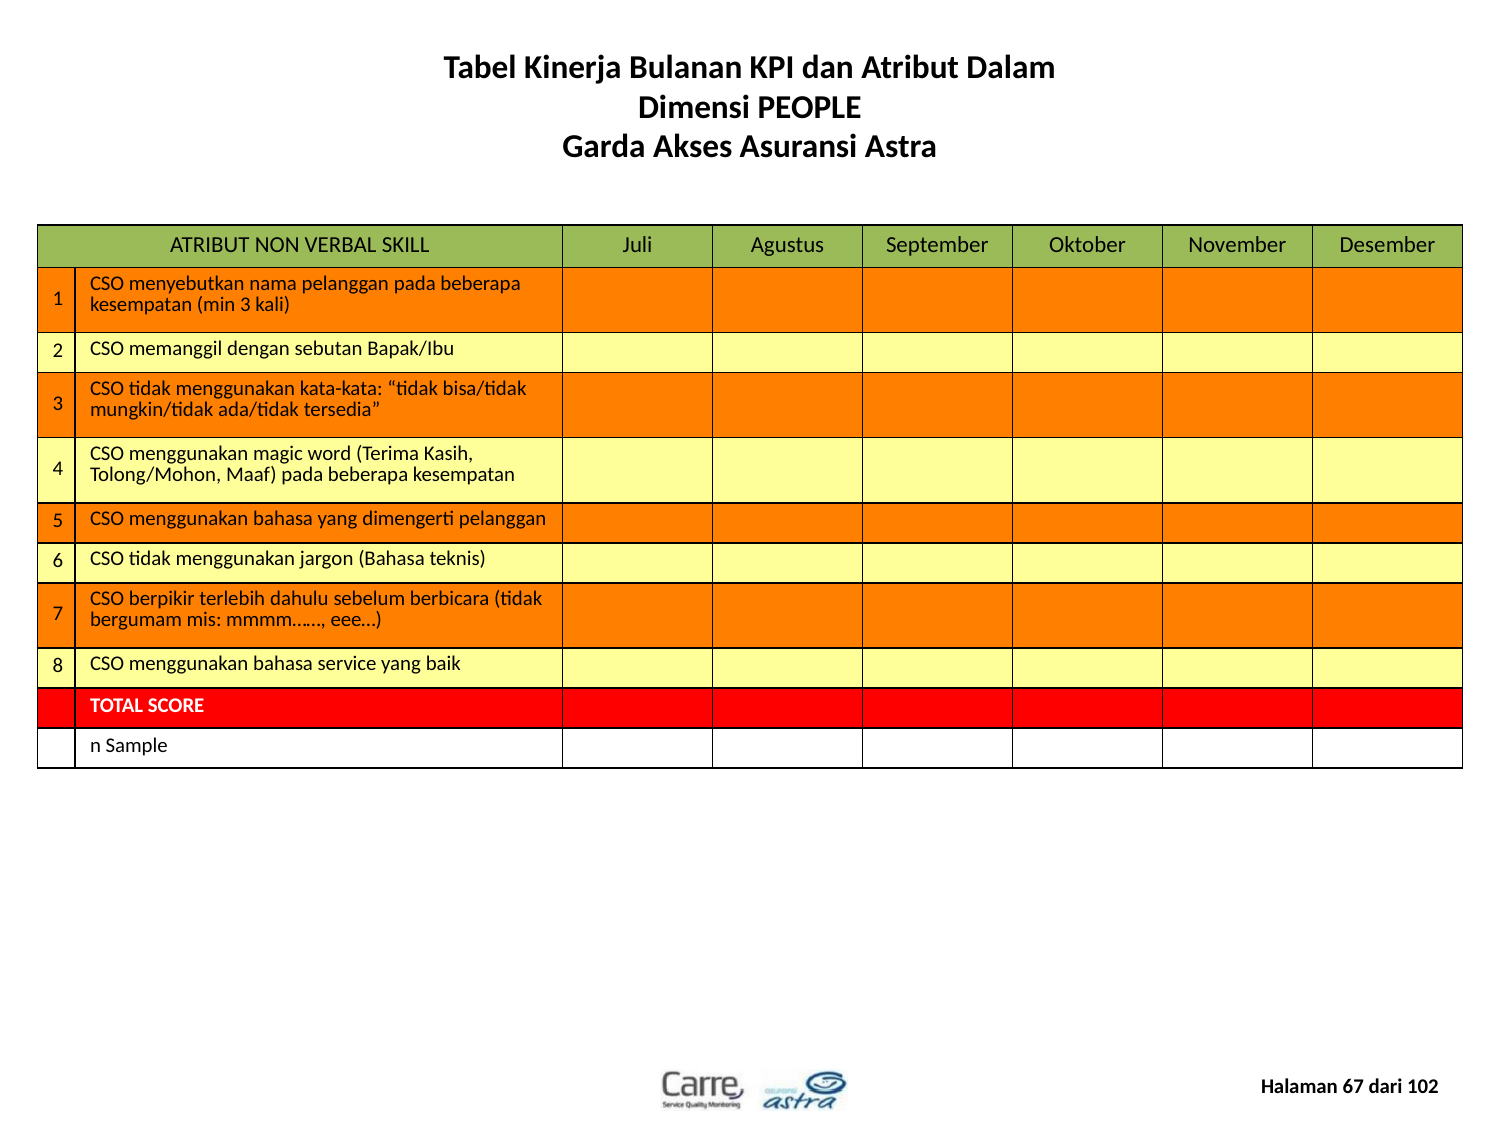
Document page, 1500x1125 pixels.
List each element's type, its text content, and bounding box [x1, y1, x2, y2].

table_cell [713, 268, 862, 332]
table_cell 4 [38, 438, 74, 502]
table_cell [38, 504, 74, 542]
table_cell [863, 373, 1012, 437]
table_header November [1163, 226, 1312, 267]
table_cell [1313, 649, 1462, 687]
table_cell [563, 584, 712, 647]
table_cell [1013, 584, 1162, 647]
table_cell [563, 268, 712, 332]
table_cell CSO menggunakan magic word (Terima Kasih, Tolong/Mohon, Maaf) pada beberapa kesempatan [76, 438, 562, 502]
table_cell [1313, 333, 1462, 372]
table_header Agustus [713, 226, 862, 267]
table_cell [863, 584, 1012, 647]
table_header Desember [1313, 226, 1462, 267]
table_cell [713, 544, 862, 582]
table_cell [1163, 373, 1312, 437]
text_box Tabel Kinerja Bulanan KPI dan Atribut Dalam Dimensi PEOPLE Garda Akses Asuransi Astra [428, 37, 1072, 172]
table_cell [1013, 544, 1162, 582]
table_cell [1013, 504, 1162, 542]
table_header ATRIBUT NON VERBAL SKILL [38, 226, 562, 267]
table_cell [1313, 504, 1462, 542]
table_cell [76, 729, 562, 767]
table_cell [563, 544, 712, 582]
table_cell CSO tidak menggunakan kata-kata: “tidak bisa/tidak mungkin/tidak ada/tidak tersedia” [76, 373, 562, 437]
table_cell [563, 504, 712, 542]
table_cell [1163, 689, 1312, 727]
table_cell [863, 649, 1012, 687]
table_cell [863, 438, 1012, 502]
table_cell [863, 333, 1012, 372]
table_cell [1013, 689, 1162, 727]
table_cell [38, 584, 74, 647]
table_header Oktober [1013, 226, 1162, 267]
table_cell [1013, 373, 1162, 437]
table_cell [1013, 333, 1162, 372]
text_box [1246, 1065, 1454, 1105]
table_cell [1313, 268, 1462, 332]
table_cell [1163, 438, 1312, 502]
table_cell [76, 649, 562, 687]
table_cell 2 [38, 333, 74, 372]
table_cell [1313, 729, 1462, 767]
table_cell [713, 729, 862, 767]
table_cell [1013, 649, 1162, 687]
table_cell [38, 729, 74, 767]
table_cell 3 [38, 373, 74, 437]
table_cell [563, 373, 712, 437]
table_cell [1313, 689, 1462, 727]
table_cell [863, 689, 1012, 727]
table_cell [38, 689, 74, 727]
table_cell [563, 689, 712, 727]
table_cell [1013, 729, 1162, 767]
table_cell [76, 584, 562, 647]
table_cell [563, 649, 712, 687]
table_cell [1313, 373, 1462, 437]
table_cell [863, 504, 1012, 542]
table_cell [1163, 268, 1312, 332]
table_header September [863, 226, 1012, 267]
table_cell [713, 333, 862, 372]
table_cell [38, 544, 74, 582]
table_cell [713, 649, 862, 687]
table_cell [1163, 649, 1312, 687]
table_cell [863, 544, 1012, 582]
table_cell [1013, 268, 1162, 332]
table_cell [76, 504, 562, 542]
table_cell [713, 584, 862, 647]
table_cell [1313, 584, 1462, 647]
table_cell CSO memanggil dengan sebutan Bapak/Ibu [76, 333, 562, 372]
table_cell [1313, 438, 1462, 502]
table_cell [713, 373, 862, 437]
table_cell [863, 268, 1012, 332]
table_cell [563, 438, 712, 502]
table_header Juli [563, 226, 712, 267]
picture [659, 1064, 848, 1118]
table_cell CSO menyebutkan nama pelanggan pada beberapa kesempatan (min 3 kali) [76, 268, 562, 332]
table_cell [38, 649, 74, 687]
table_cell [1163, 584, 1312, 647]
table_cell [713, 689, 862, 727]
table_cell [1013, 438, 1162, 502]
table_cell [563, 729, 712, 767]
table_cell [76, 544, 562, 582]
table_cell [1163, 544, 1312, 582]
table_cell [1163, 504, 1312, 542]
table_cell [76, 689, 562, 727]
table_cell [1163, 729, 1312, 767]
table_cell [713, 504, 862, 542]
table_cell [563, 333, 712, 372]
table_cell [863, 729, 1012, 767]
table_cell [1313, 544, 1462, 582]
table_cell [1163, 333, 1312, 372]
table_cell [713, 438, 862, 502]
table_cell 1 [38, 268, 74, 332]
